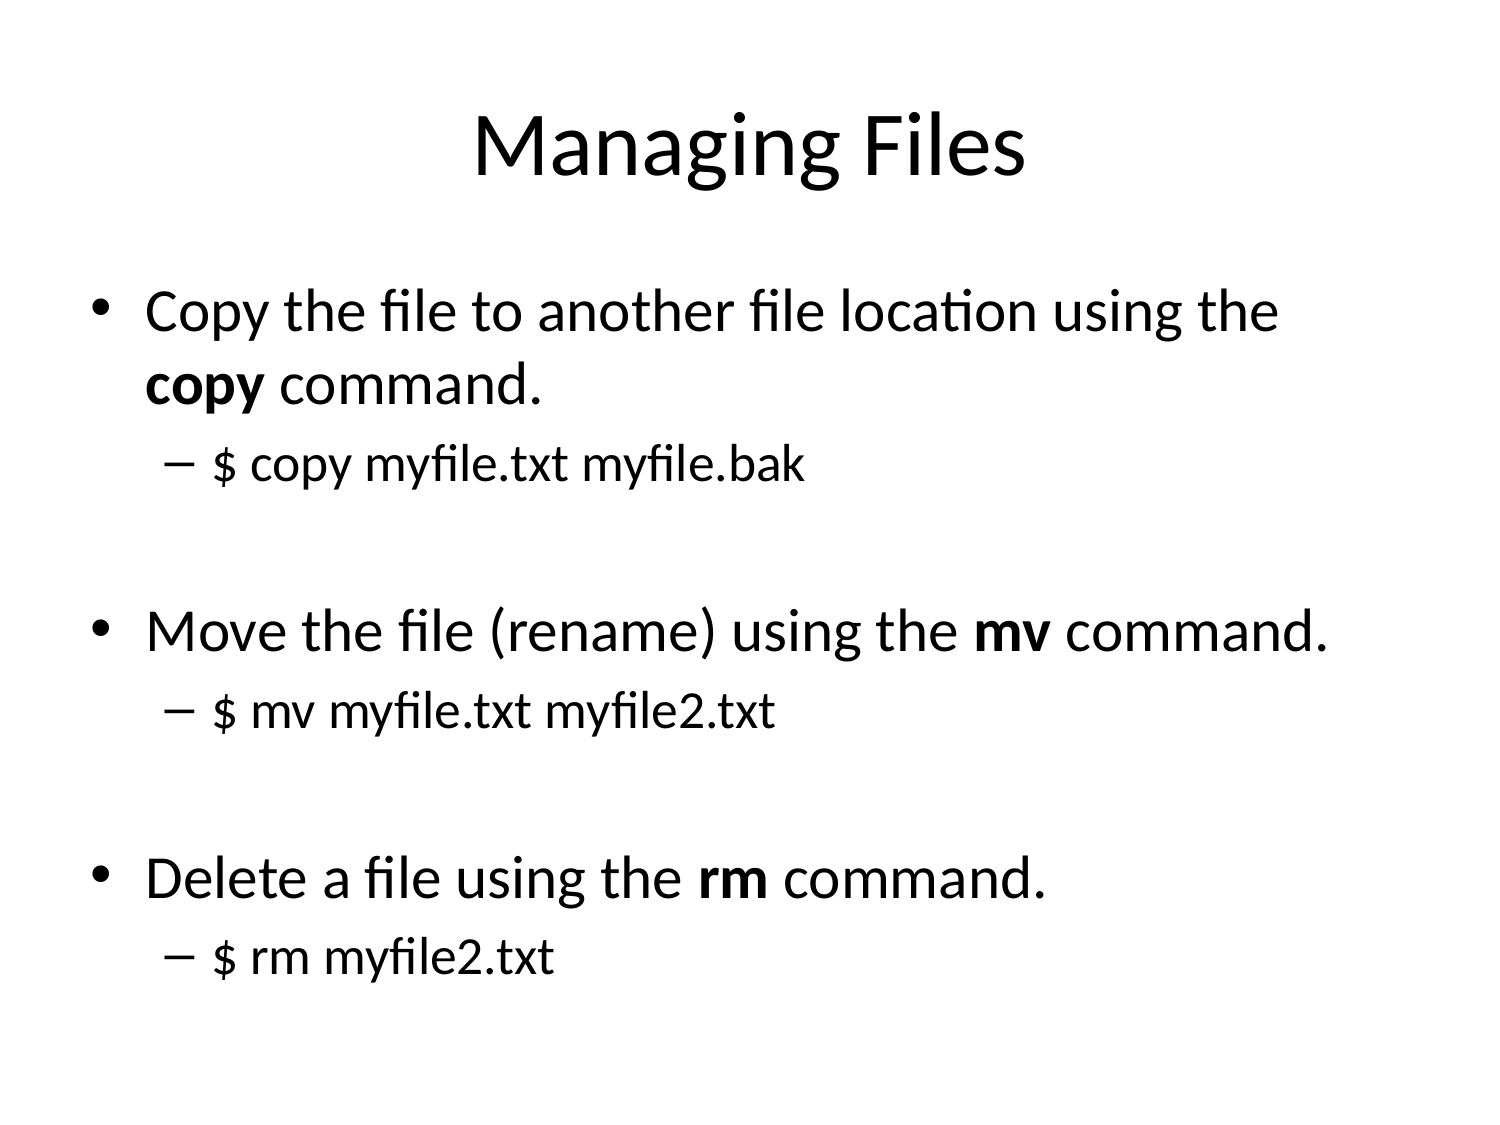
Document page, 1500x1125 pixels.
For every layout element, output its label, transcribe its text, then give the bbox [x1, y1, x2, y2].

title Managing Files [75, 45, 1425, 233]
list Copy the file to another file location using the copy command. $ copy myfile.txt myfile.bak Move the file (rename) using the mv command. $ mv myfile.txt myfile2.txt Delete a file using the rm command. $ rm myfile2.txt [75, 262, 1425, 1005]
